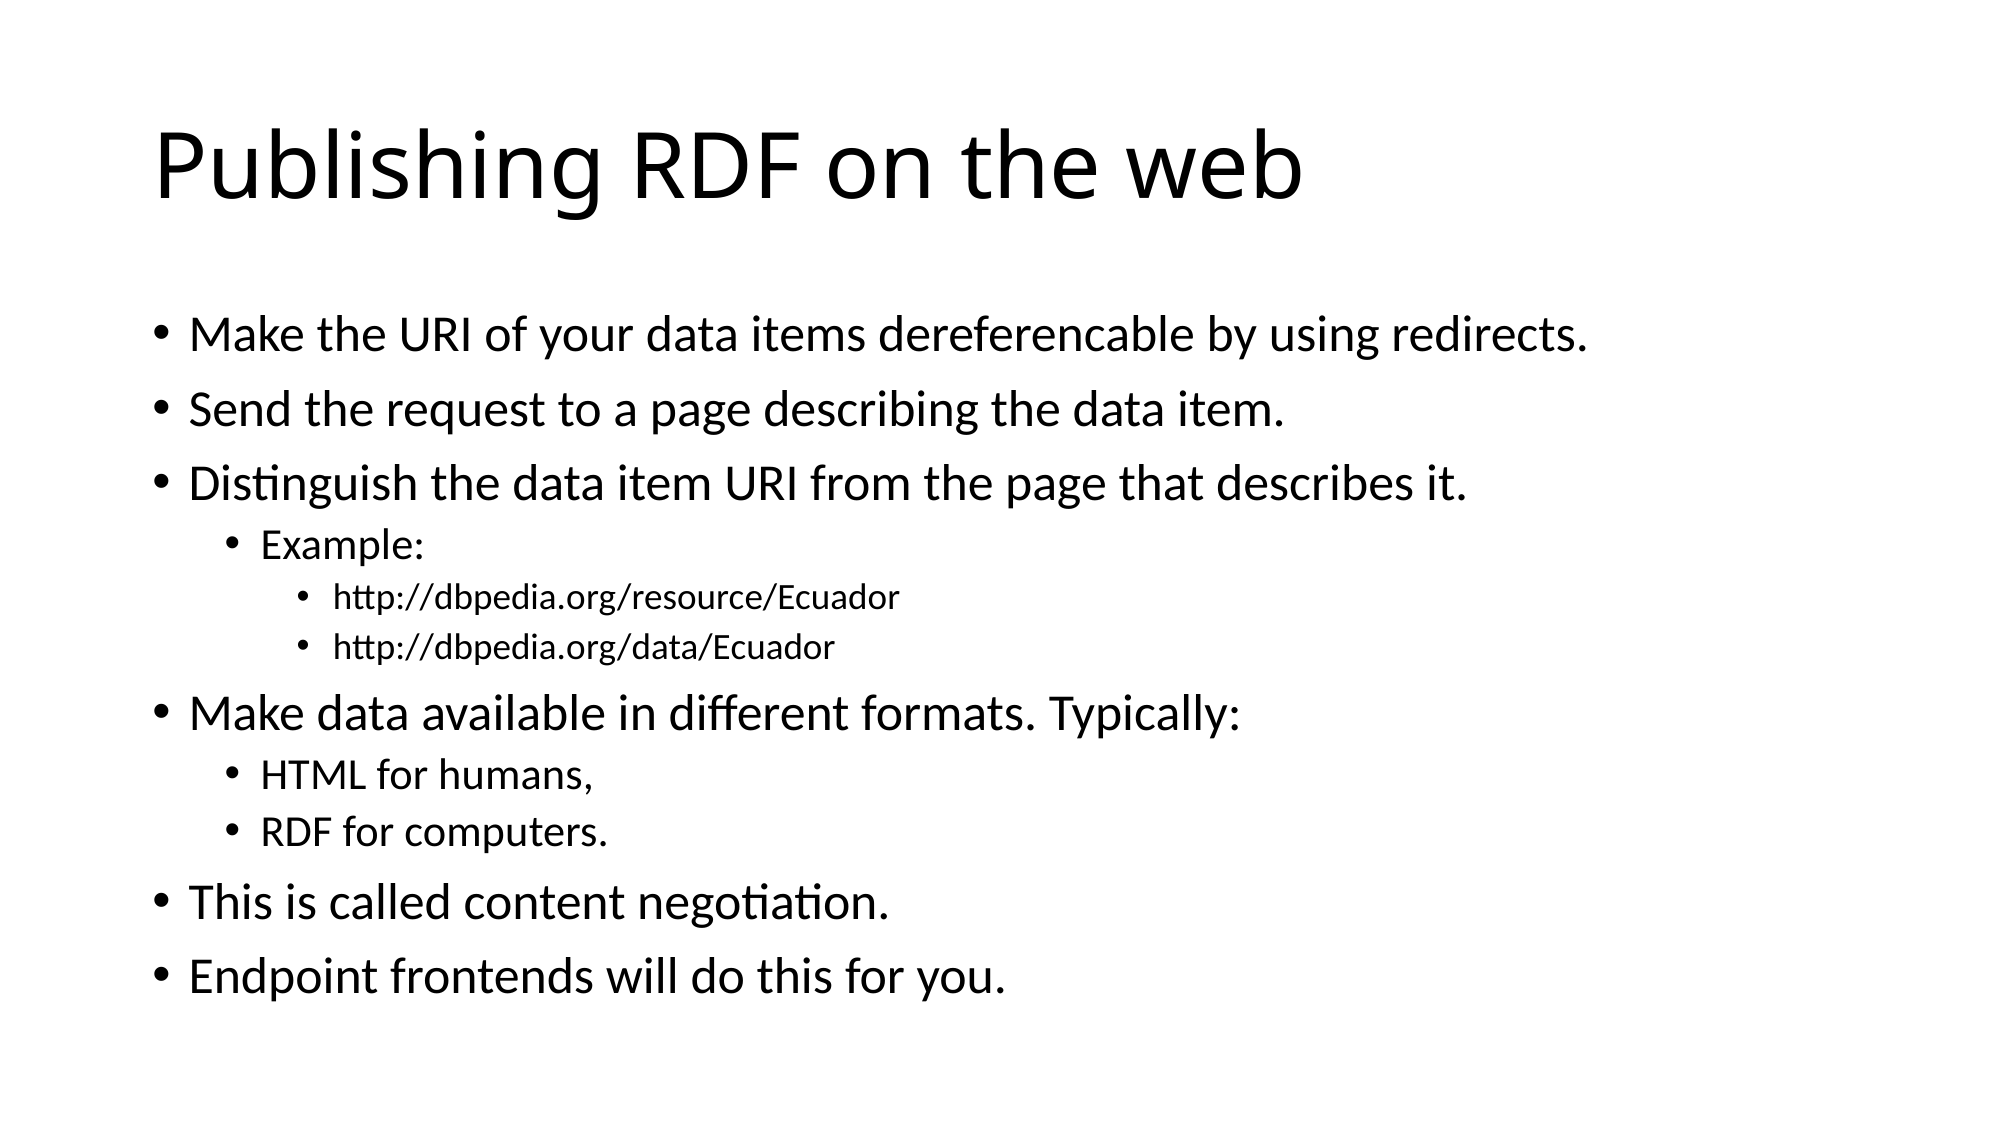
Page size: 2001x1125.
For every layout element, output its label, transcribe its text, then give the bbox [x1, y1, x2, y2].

title Publishing RDF on the web [137, 59, 1863, 278]
list Make the URI of your data items dereferencable by using redirects. Send the request to a page describing the data item. Distinguish the data item URI from the page that describes it. Example: http://dbpedia.org/resource/Ecuador http://dbpedia.org/data/Ecuador Make data available in different formats. Typically: HTML for humans, RDF for computers. This is called content negotiation. Endpoint frontends will do this for you. [137, 299, 1863, 1014]
